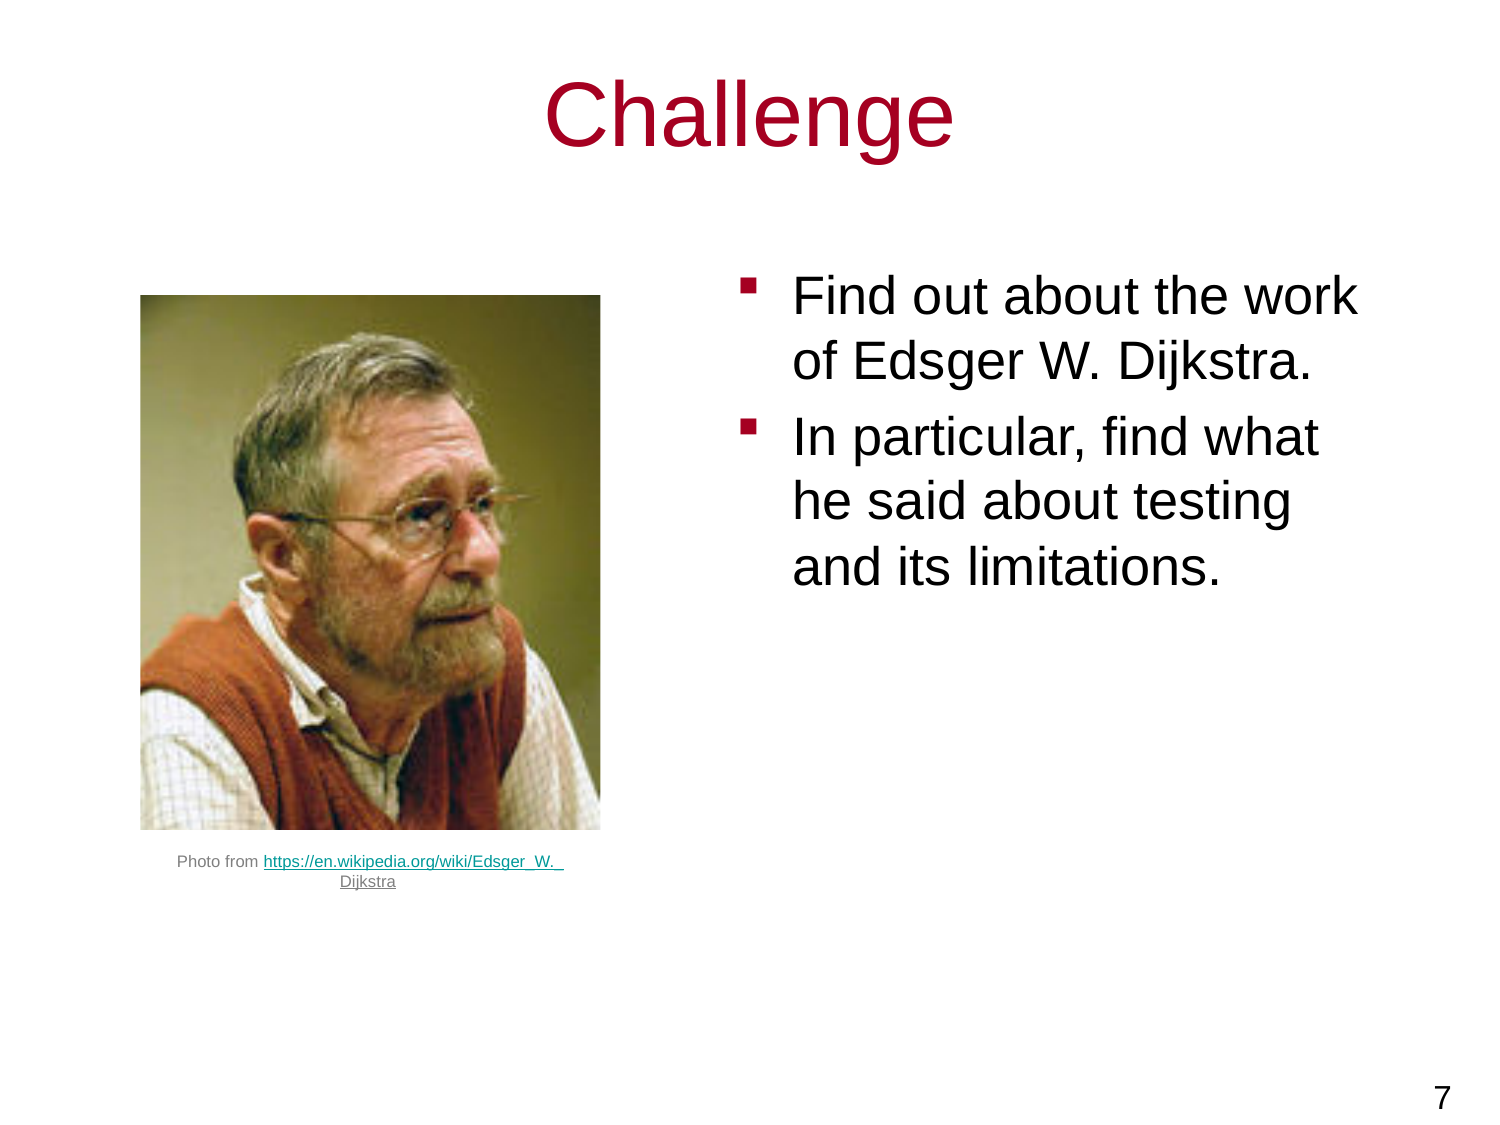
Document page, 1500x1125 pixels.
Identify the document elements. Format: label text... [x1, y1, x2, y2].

title Challenge [0, 44, 1500, 175]
text_box Photo from https://en.wikipedia.org/wiki/Edsger_W._Dijkstra [140, 843, 601, 898]
picture [140, 294, 601, 831]
list Find out about the work of Edsger W. Dijkstra. In particular, find what he said about testing and its limitations. [720, 252, 1384, 623]
